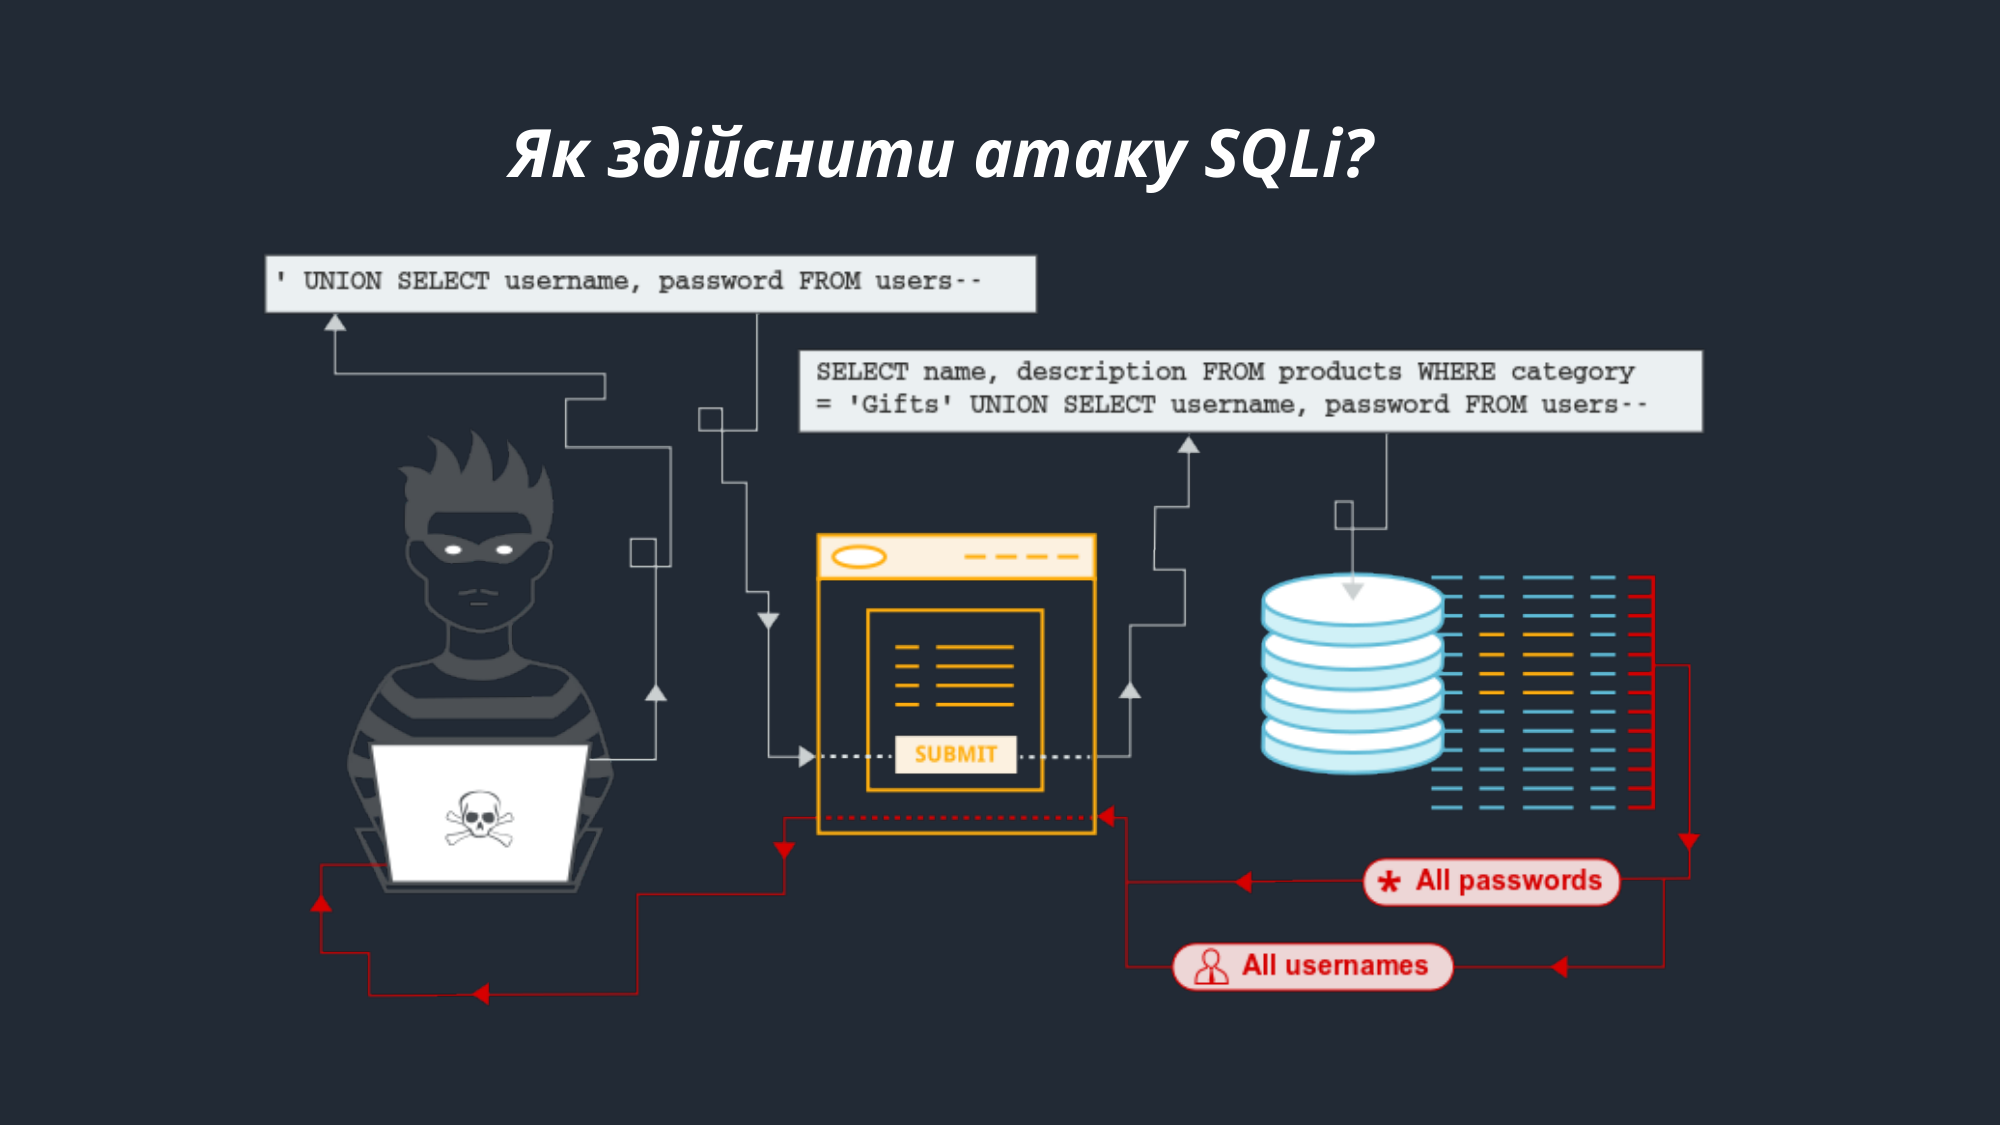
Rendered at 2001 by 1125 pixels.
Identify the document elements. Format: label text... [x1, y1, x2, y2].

picture [231, 220, 1739, 1070]
text_box Як здійснити атаку SQLi? [495, 103, 1474, 198]
